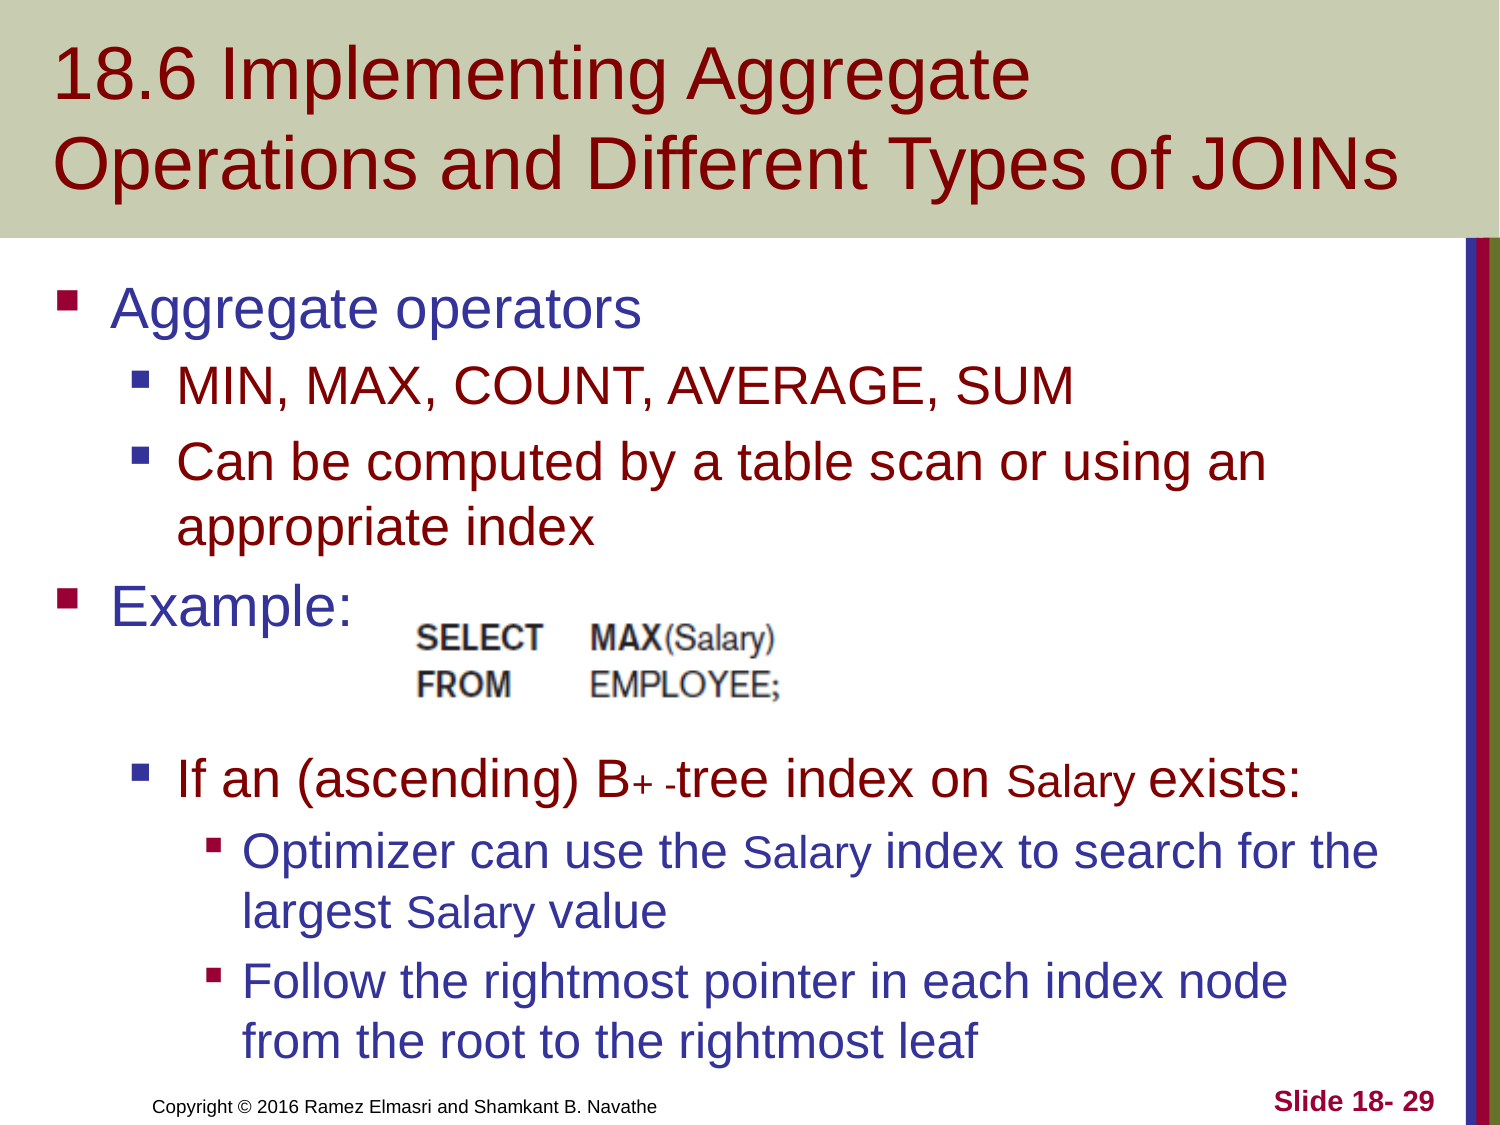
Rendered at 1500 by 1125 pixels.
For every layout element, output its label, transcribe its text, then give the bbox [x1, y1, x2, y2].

slide_number Slide 18- 29 [1137, 1049, 1451, 1125]
title 18.6 Implementing Aggregate Operations and Different Types of JOINs [37, 49, 1425, 213]
picture [387, 612, 805, 715]
list Aggregate operators MIN, MAX, COUNT, AVERAGE, SUM Can be computed by a table scan or using an appropriate index Example: If an (ascending) B+ -tree index on Salary exists: Optimizer can use the Salary index to search for the largest Salary value Follow the rightmost pointer in each index node from the root to the rightmost leaf [39, 262, 1400, 1013]
